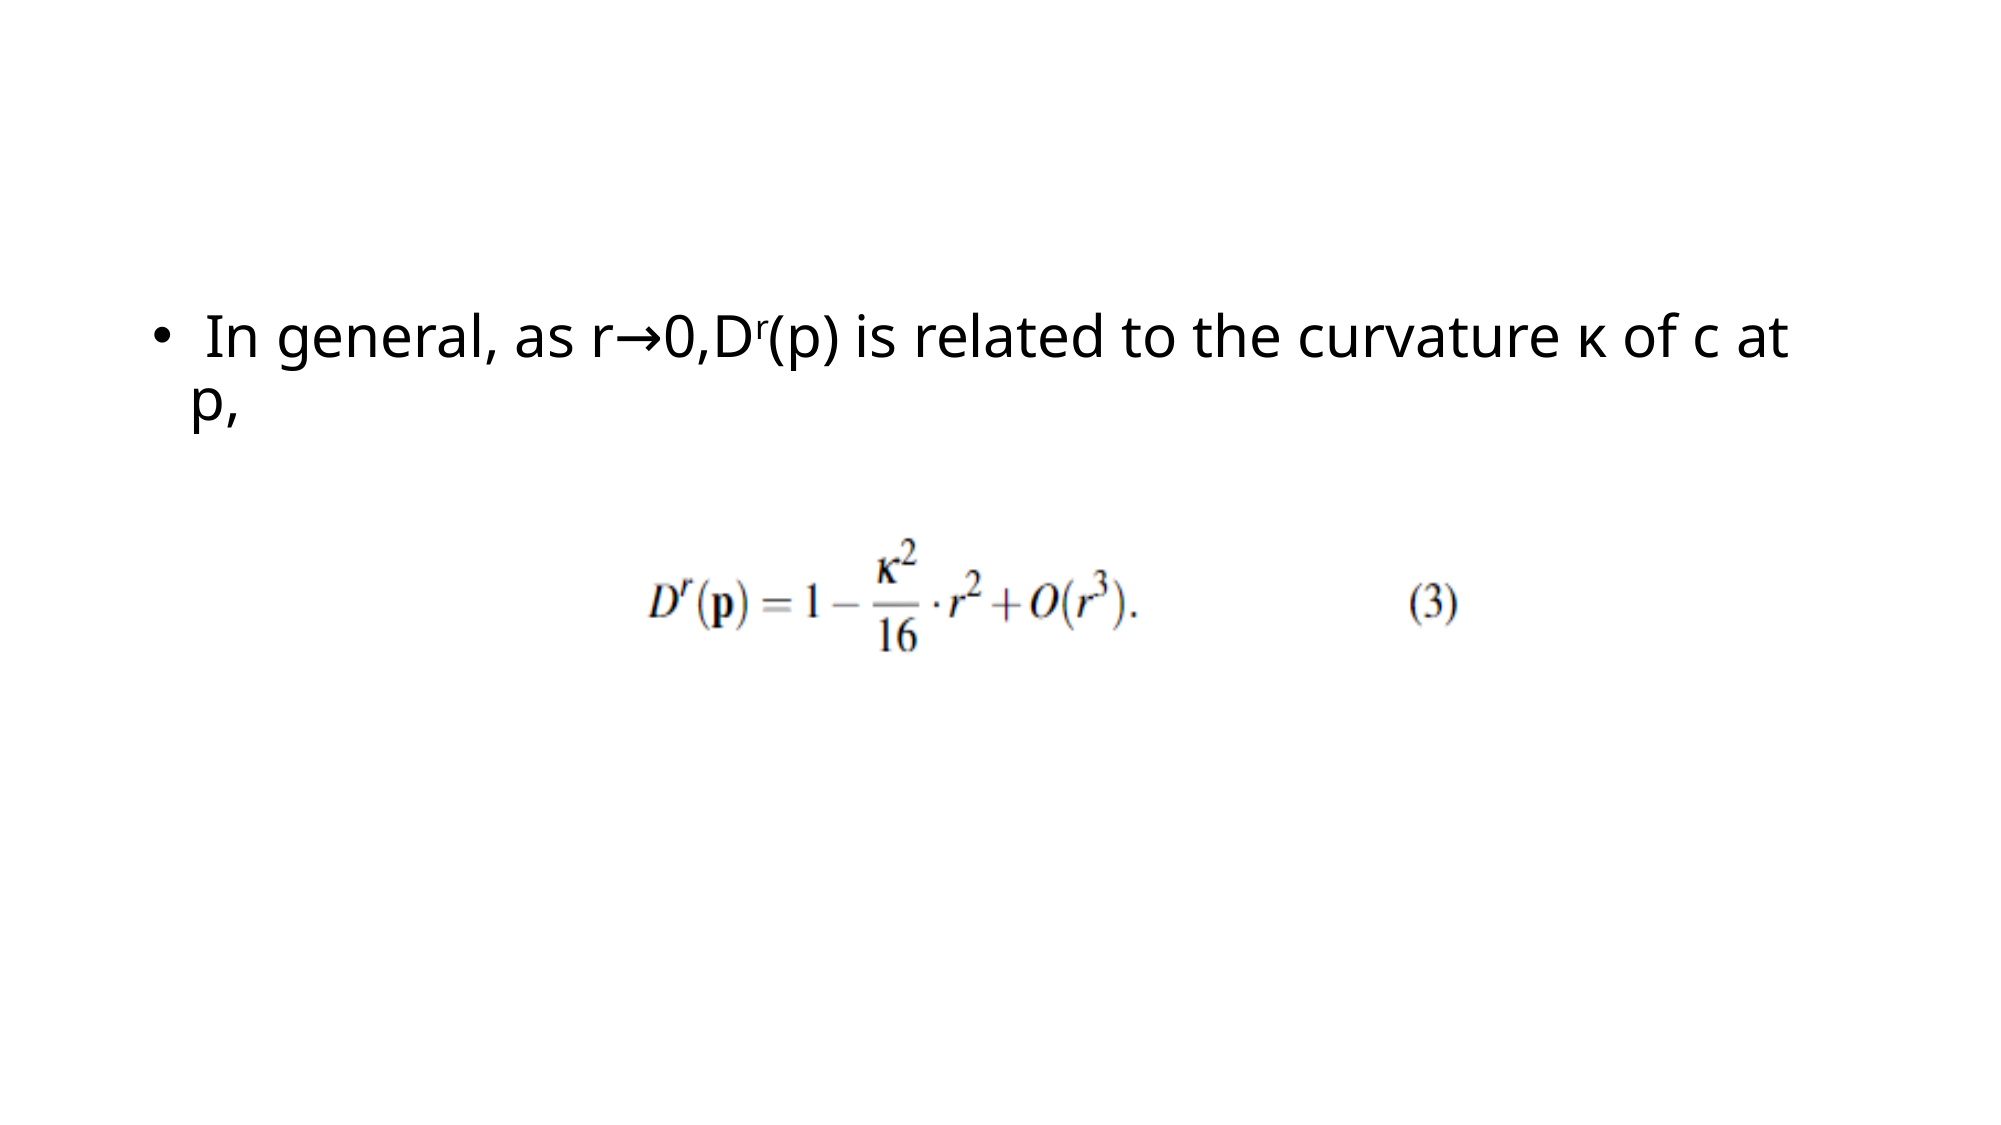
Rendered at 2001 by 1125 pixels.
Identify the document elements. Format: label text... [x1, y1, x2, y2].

list In general, as r→0,Dr(p) is related to the curvature κ of c at p, [137, 299, 1863, 1014]
picture [501, 500, 1484, 681]
